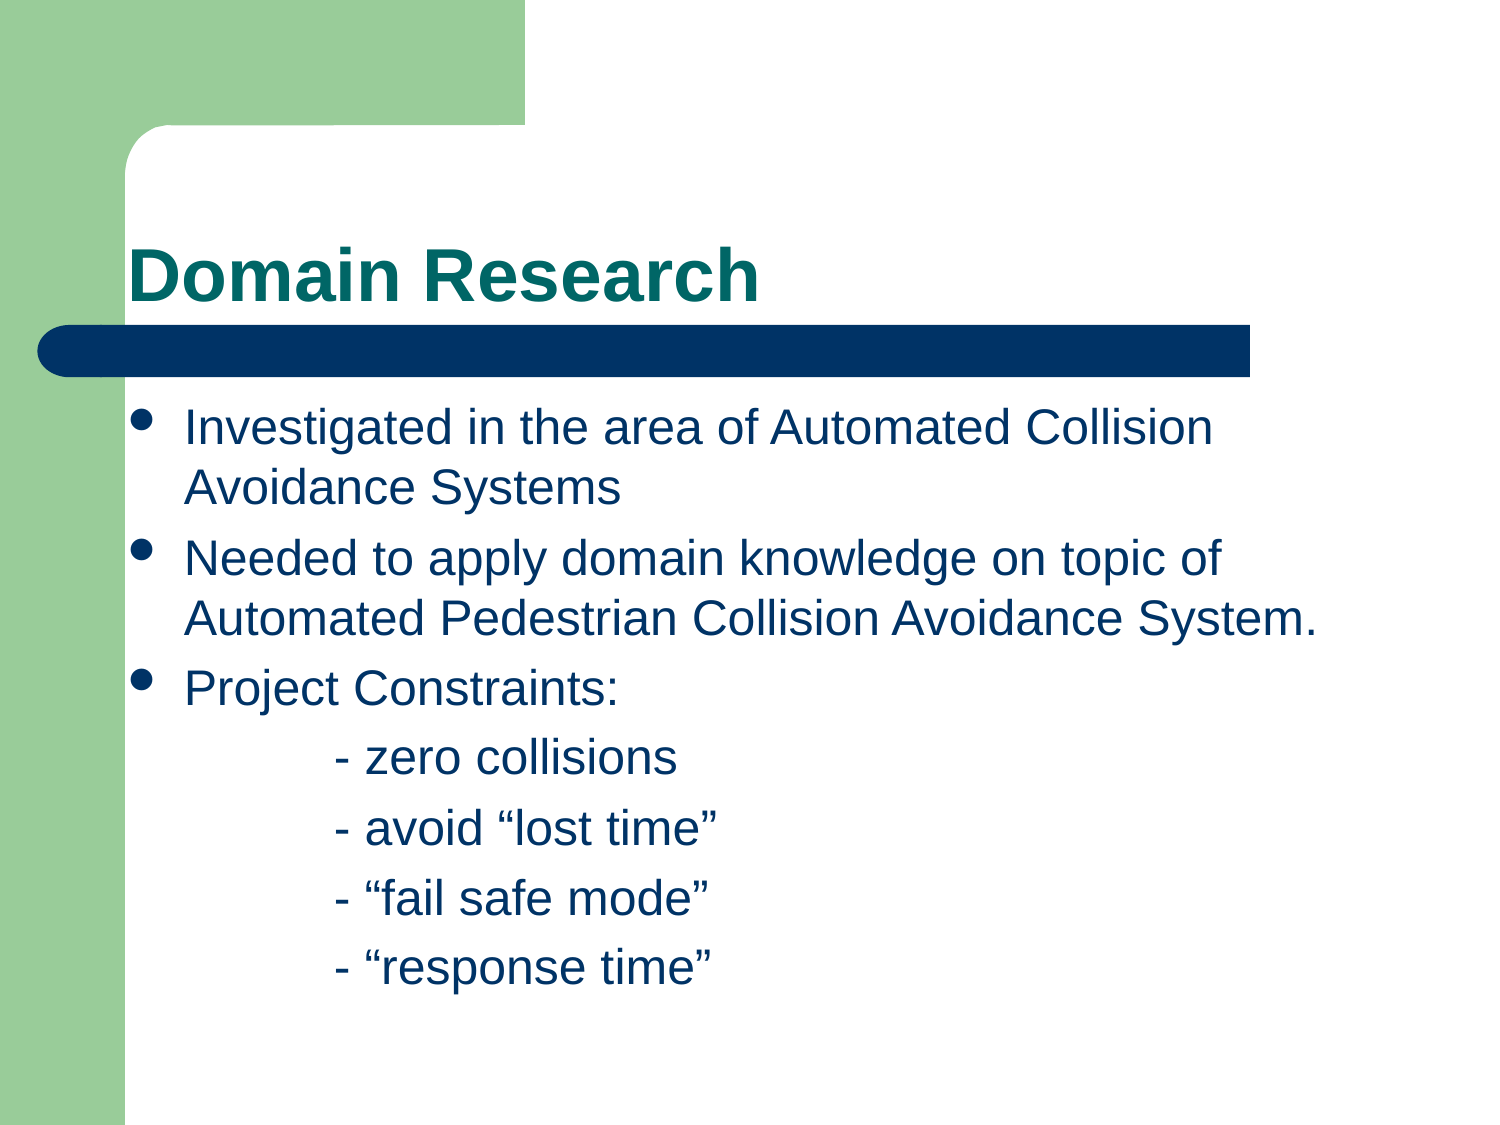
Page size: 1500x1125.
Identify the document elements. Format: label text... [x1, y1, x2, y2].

list Investigated in the area of Automated Collision Avoidance Systems Needed to apply domain knowledge on topic of Automated Pedestrian Collision Avoidance System. Project Constraints: - zero collisions - avoid “lost time” - “fail safe mode” - “response time” [112, 387, 1388, 1125]
title Domain Research [112, 137, 1438, 326]
